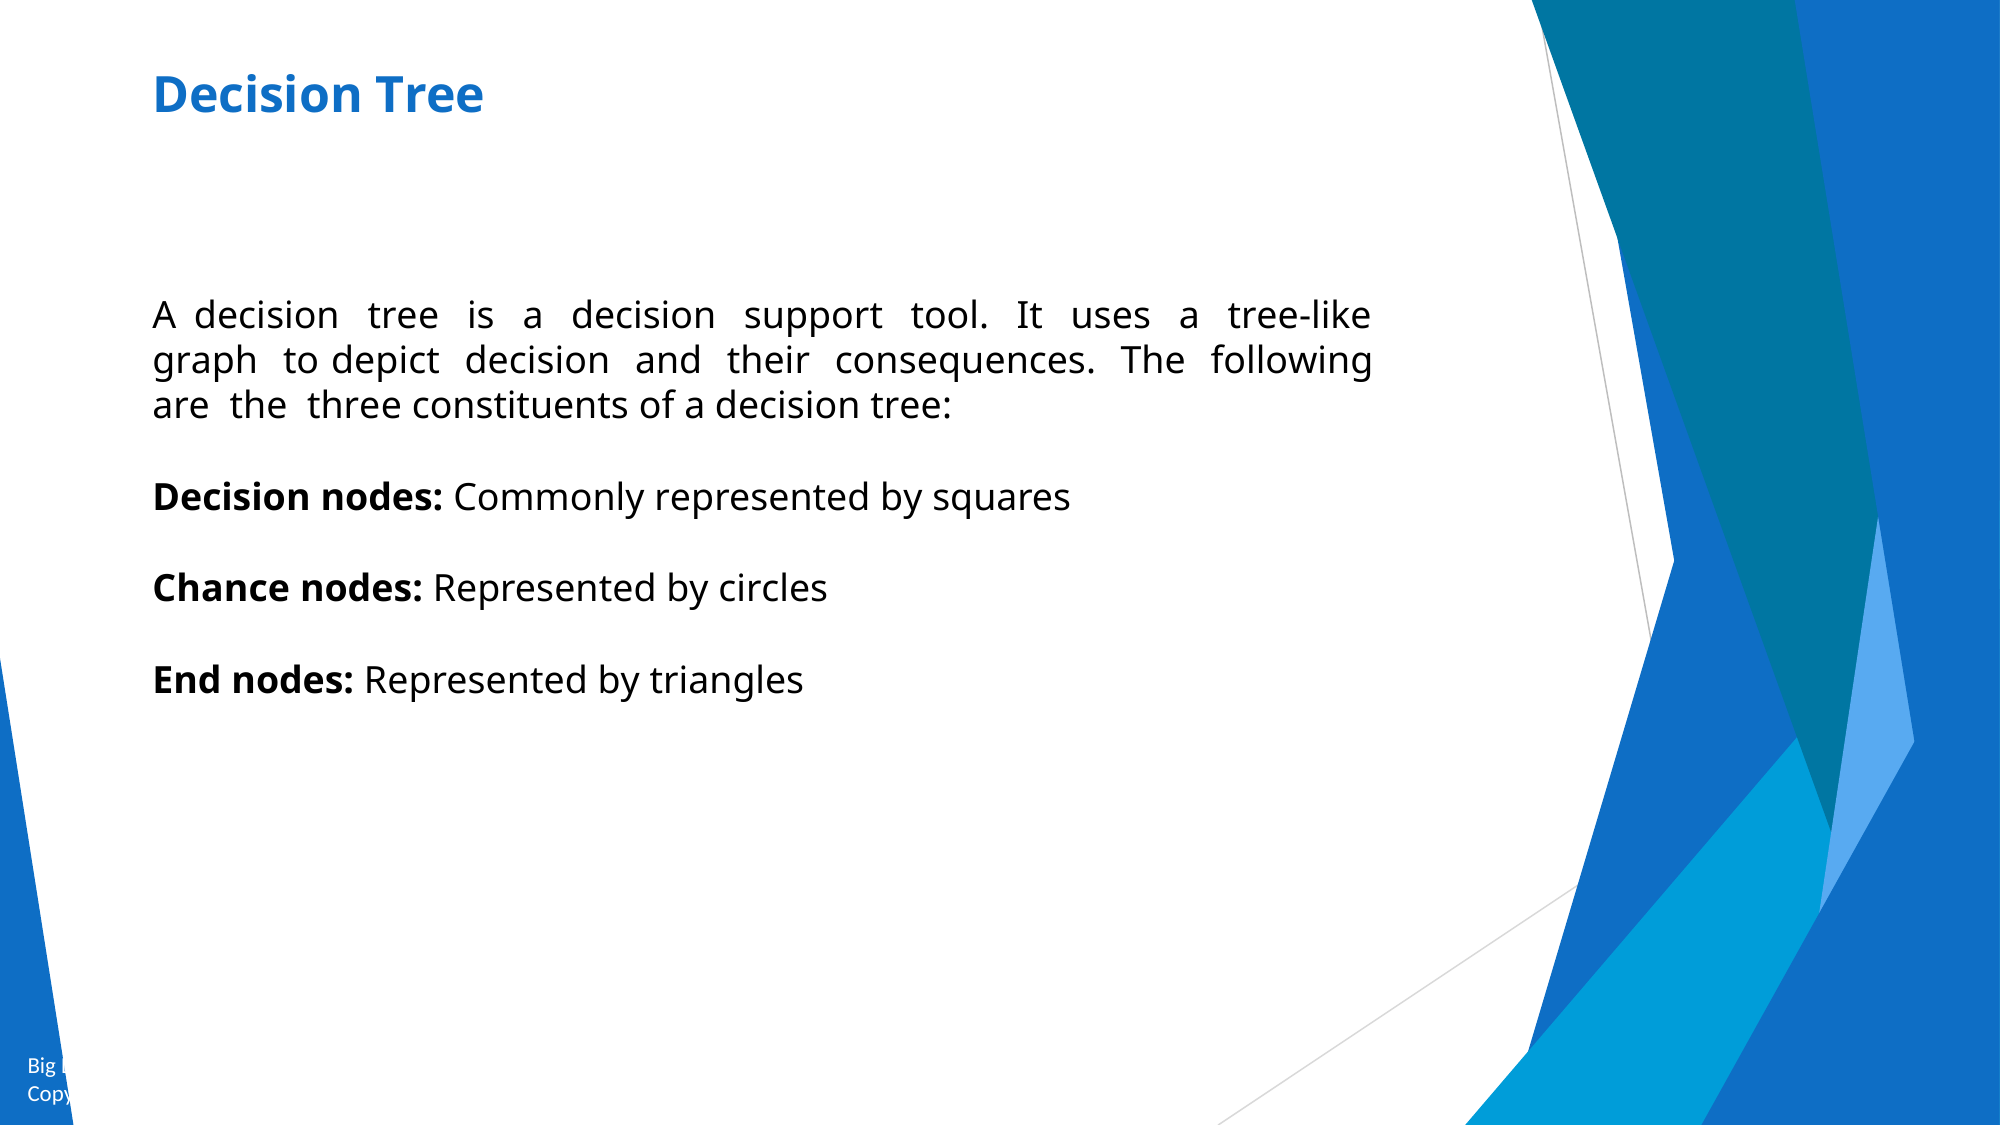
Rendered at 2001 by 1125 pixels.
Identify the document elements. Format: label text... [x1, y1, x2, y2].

title Decision Tree [111, 62, 1888, 251]
footer Big Data and Analytics by Seema Acharya and Subhashini Chellappan Copyright 2015, WILEY INDIA PVT. LTD. [25, 1054, 667, 1125]
text_box A decision tree is a decision support tool. It uses a tree-like graph to depict decision and their consequences. The following are the three constituents of a decision tree: Decision nodes: Commonly represented by squares Chance nodes: Represented by circles End nodes: Represented by triangles [150, 290, 1387, 702]
